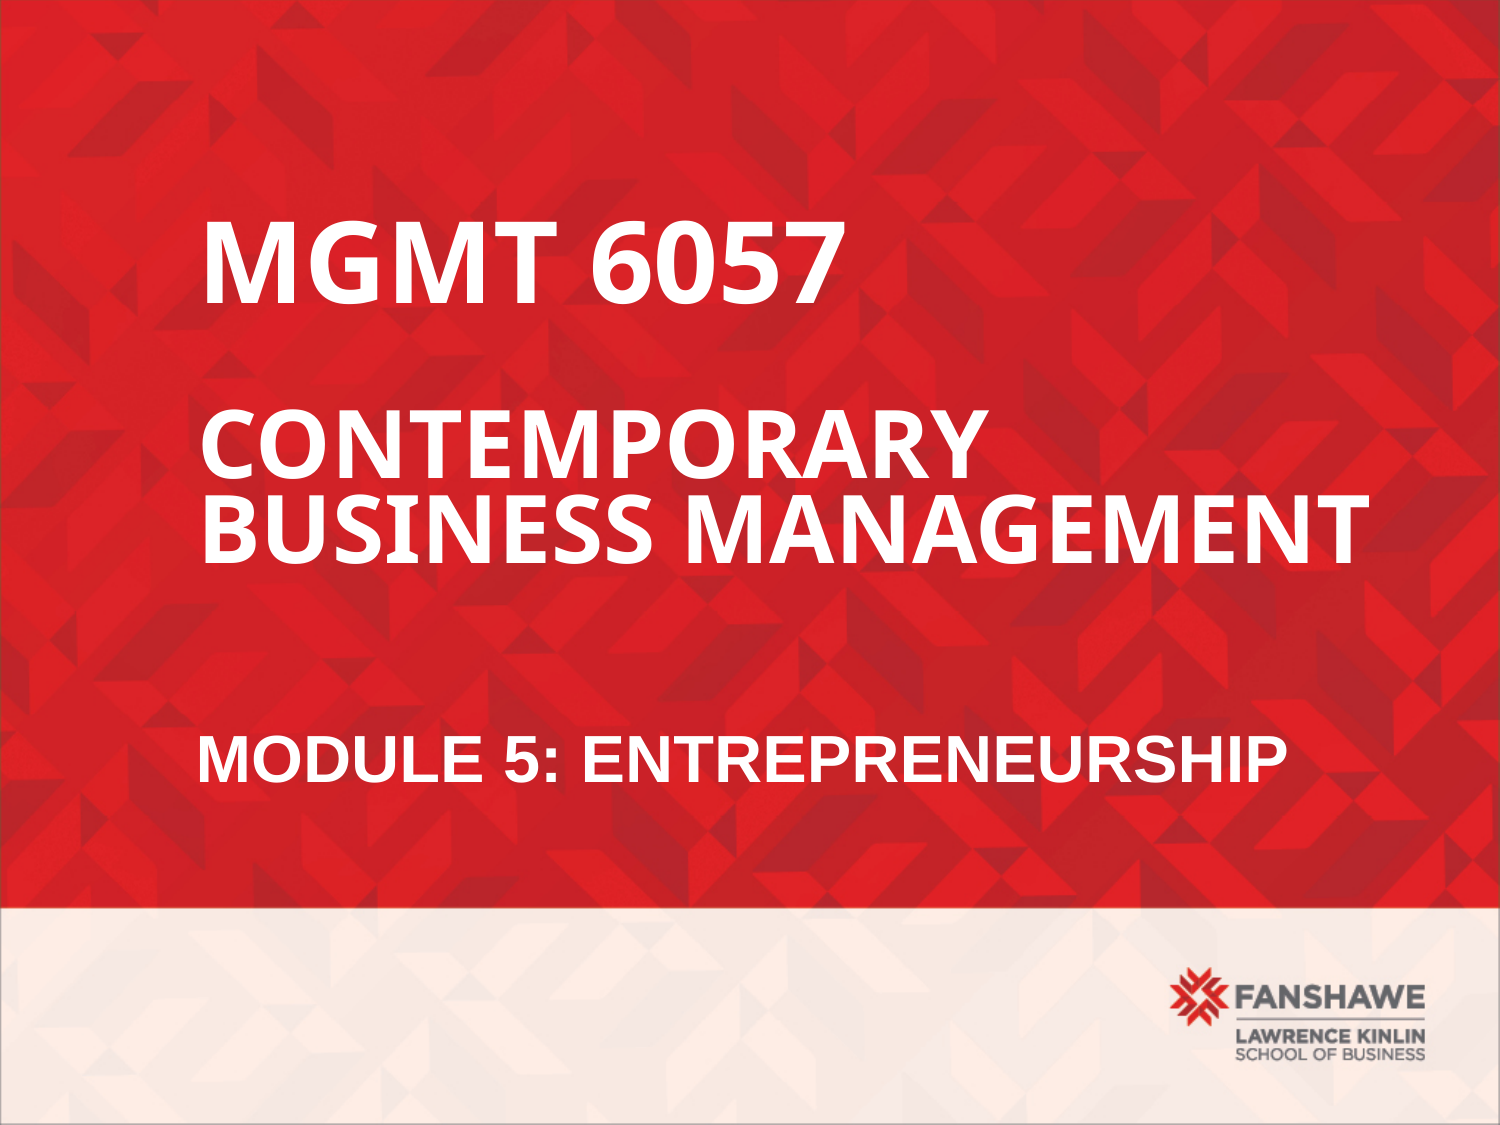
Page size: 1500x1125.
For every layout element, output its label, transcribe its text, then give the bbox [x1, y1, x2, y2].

picture [0, 0, 1500, 1125]
title MGMT 6057 contemporary business management [197, 215, 1398, 591]
subtitle Module 5: entrepreneurship [195, 725, 1453, 877]
